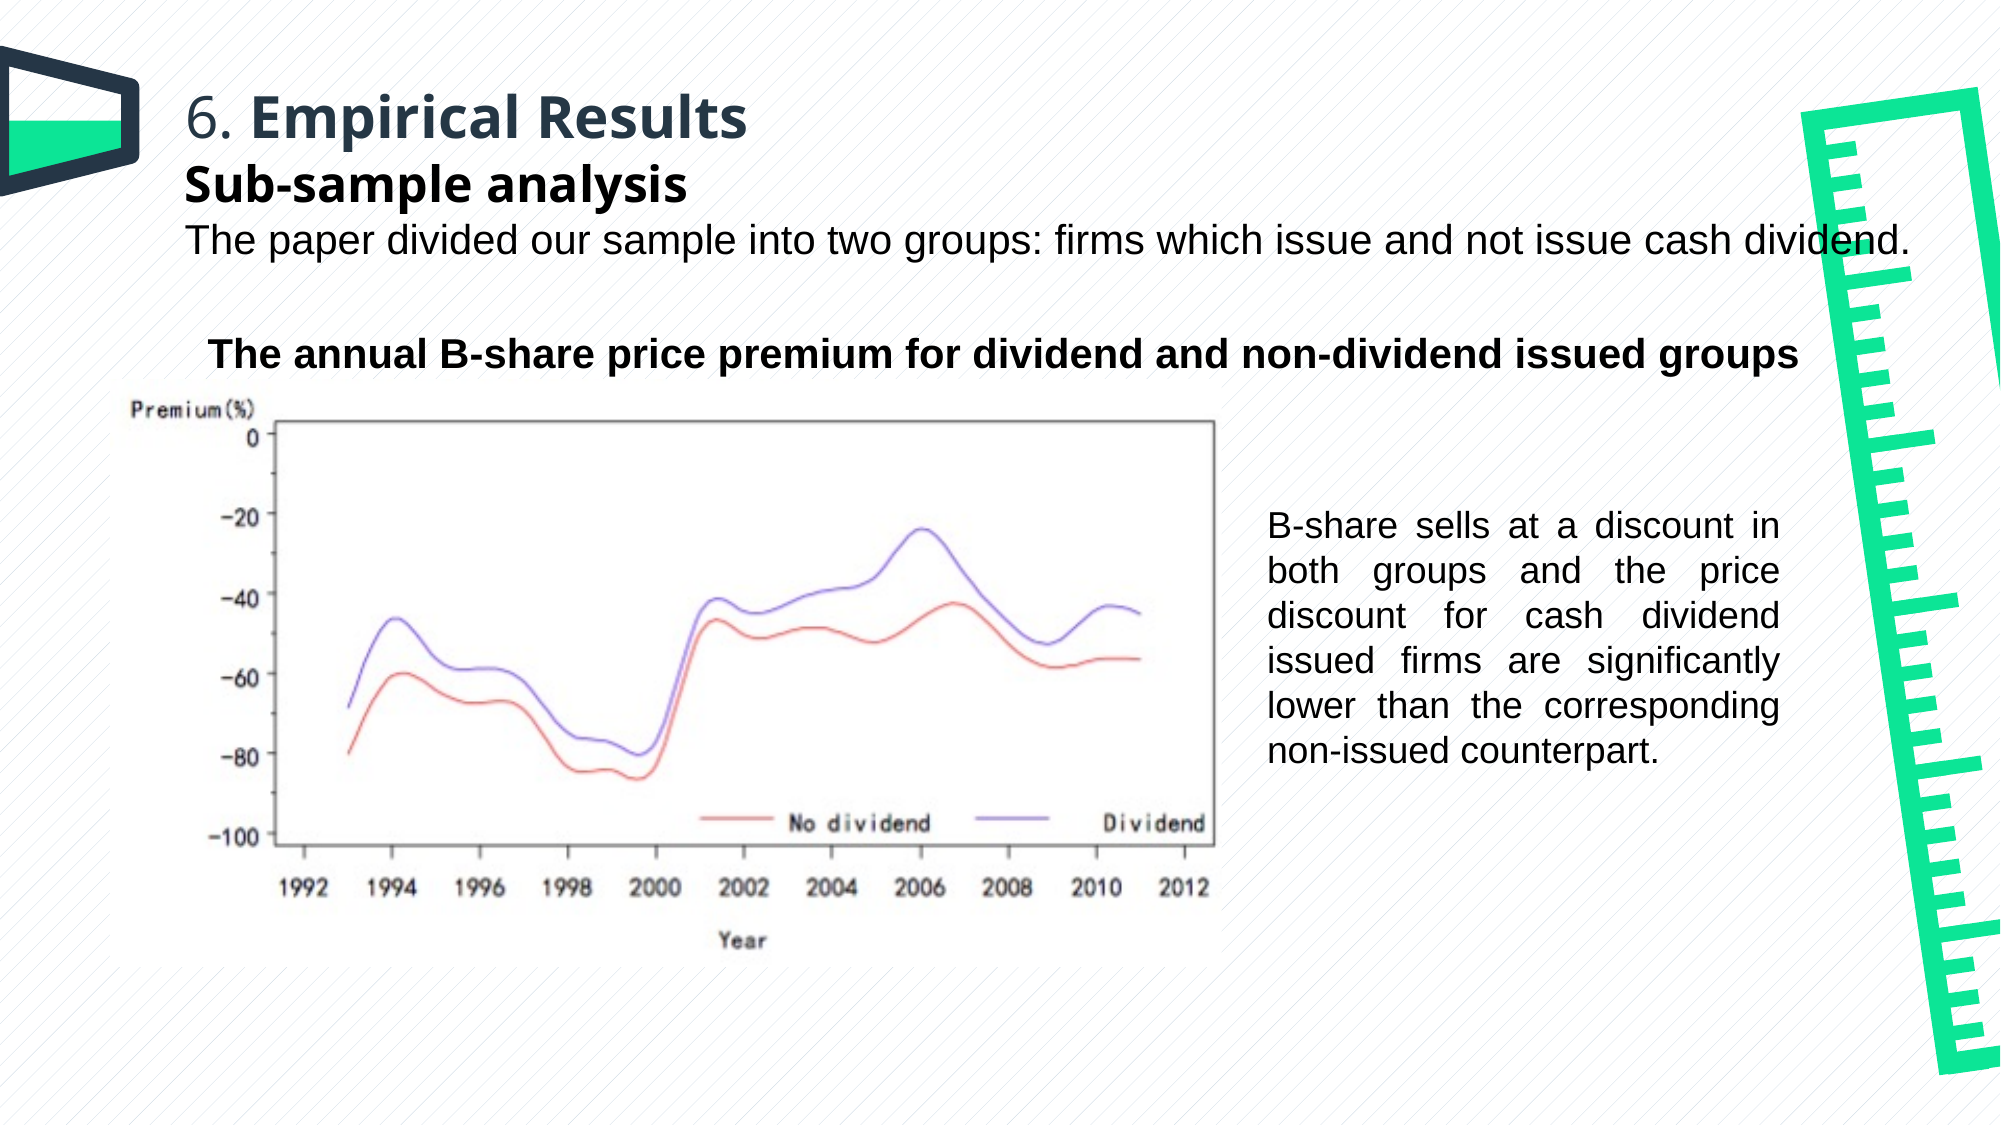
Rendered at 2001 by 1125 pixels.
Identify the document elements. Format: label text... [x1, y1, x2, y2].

picture [109, 379, 1222, 967]
text_box B-share sells at a discount in both groups and the price discount for cash dividend issued firms are significantly lower than the corresponding non-issued counterpart. [1252, 493, 1796, 779]
text_box The annual B-share price premium for dividend and non-dividend issued groups [192, 269, 1887, 384]
text_box Sub-sample analysis The paper divided our sample into two groups: firms which issue and not issue cash dividend. [169, 145, 1927, 270]
list 6. Empirical Results [170, 81, 1648, 145]
